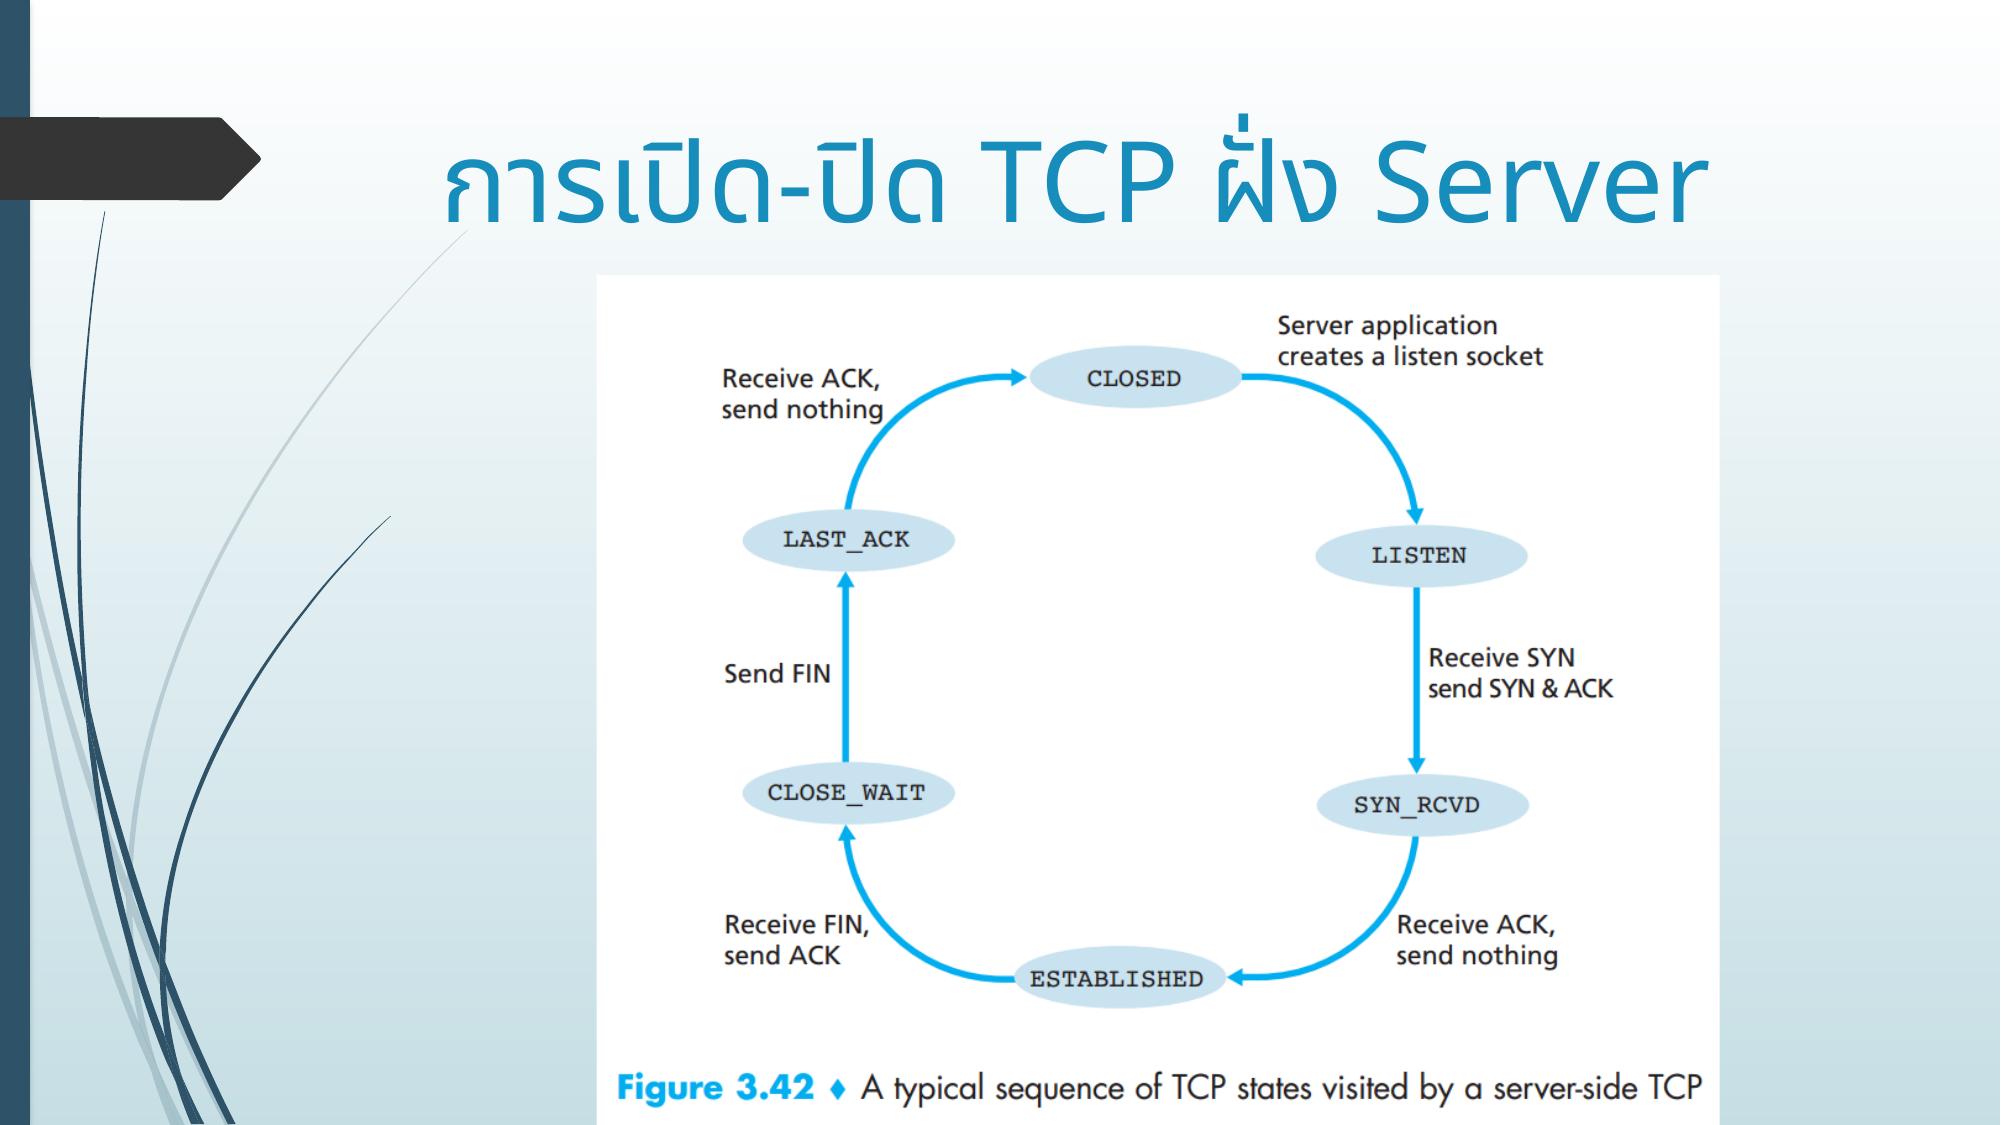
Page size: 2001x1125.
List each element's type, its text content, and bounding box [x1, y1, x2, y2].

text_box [596, 275, 1720, 1125]
title การเปิด-ปิด TCP ฝั่ง Server [425, 102, 1888, 313]
